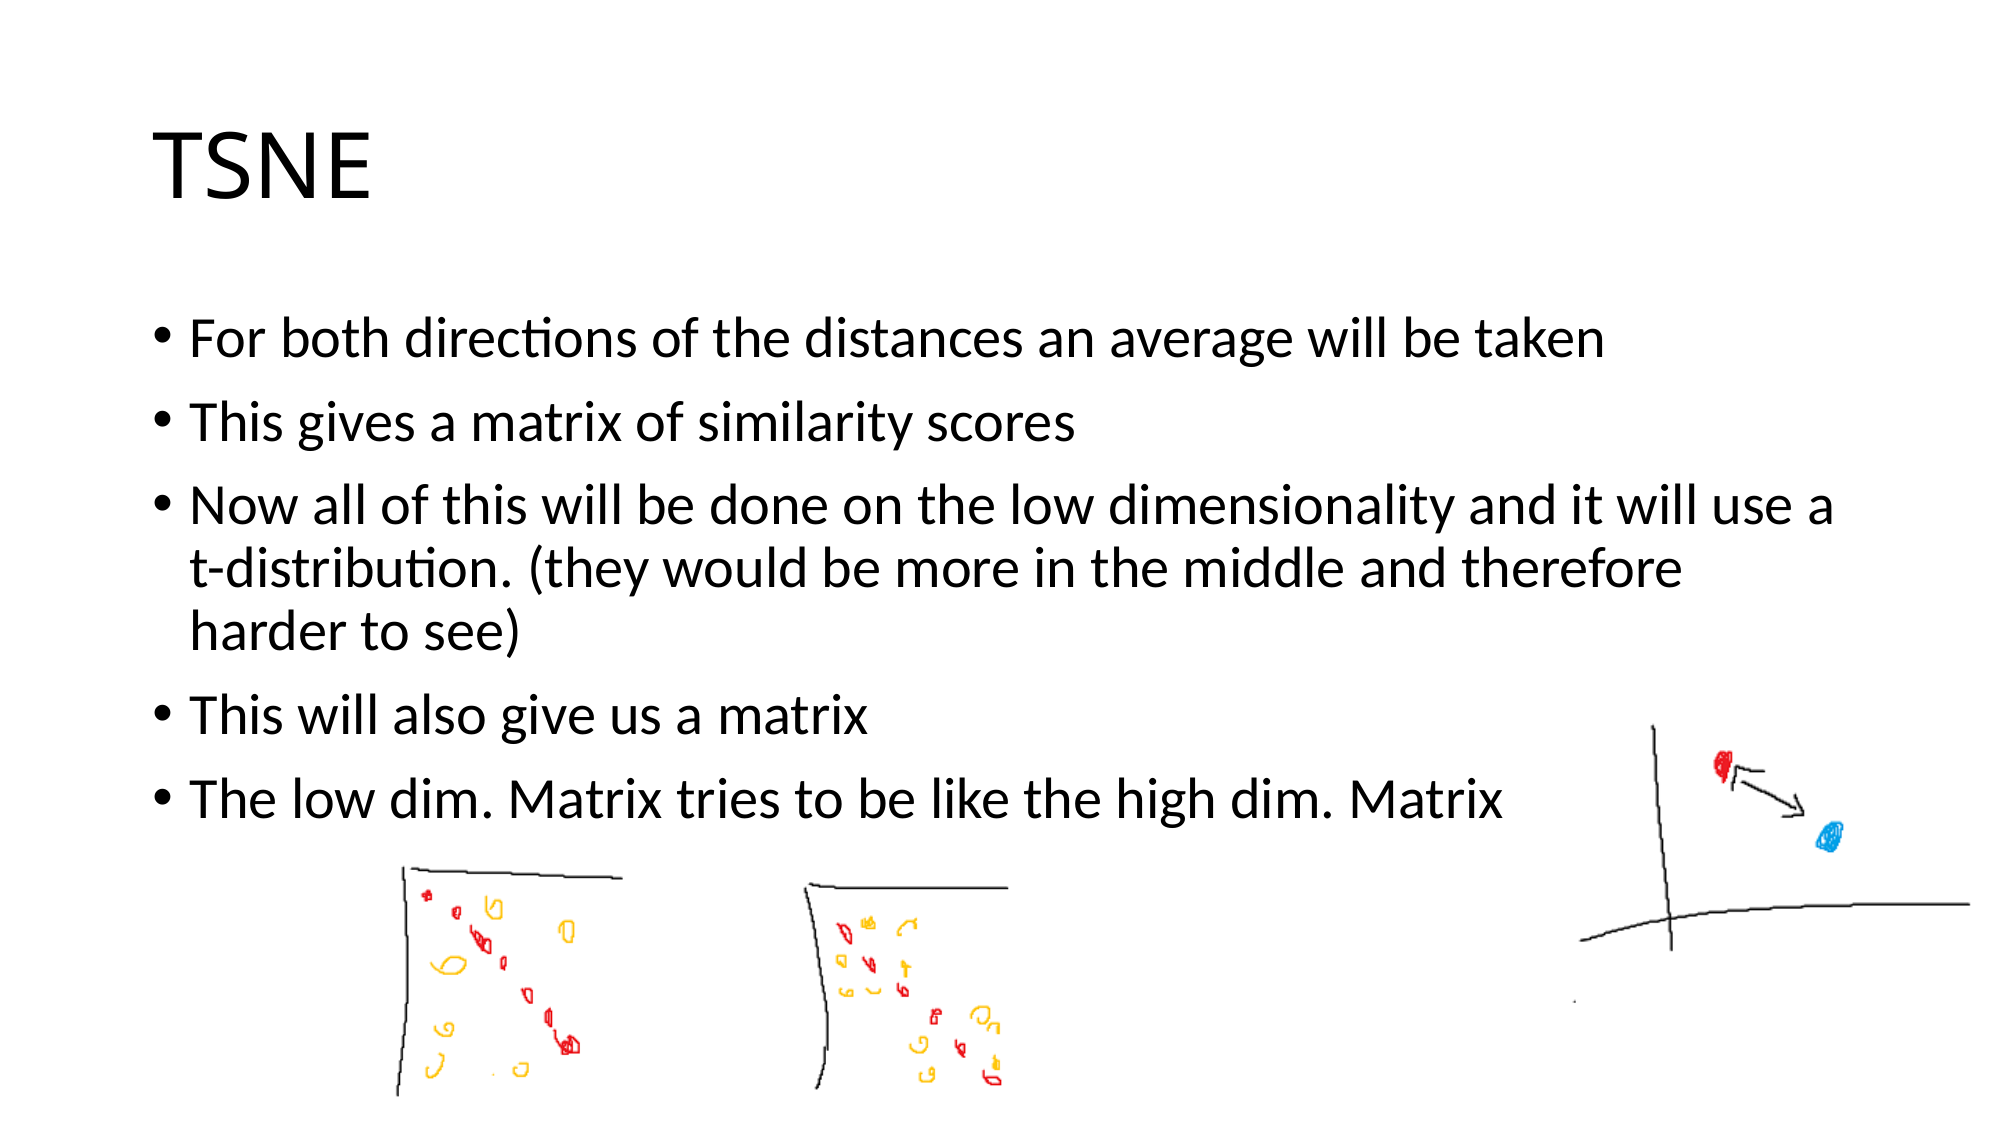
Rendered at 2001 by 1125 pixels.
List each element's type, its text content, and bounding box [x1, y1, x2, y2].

picture [323, 823, 1083, 1125]
title TSNE [137, 59, 1863, 278]
picture [1565, 666, 2000, 1014]
list For both directions of the distances an average will be taken This gives a matrix of similarity scores Now all of this will be done on the low dimensionality and it will use a t-distribution. (they would be more in the middle and therefore harder to see) This will also give us a matrix The low dim. Matrix tries to be like the high dim. Matrix [137, 299, 1863, 1014]
